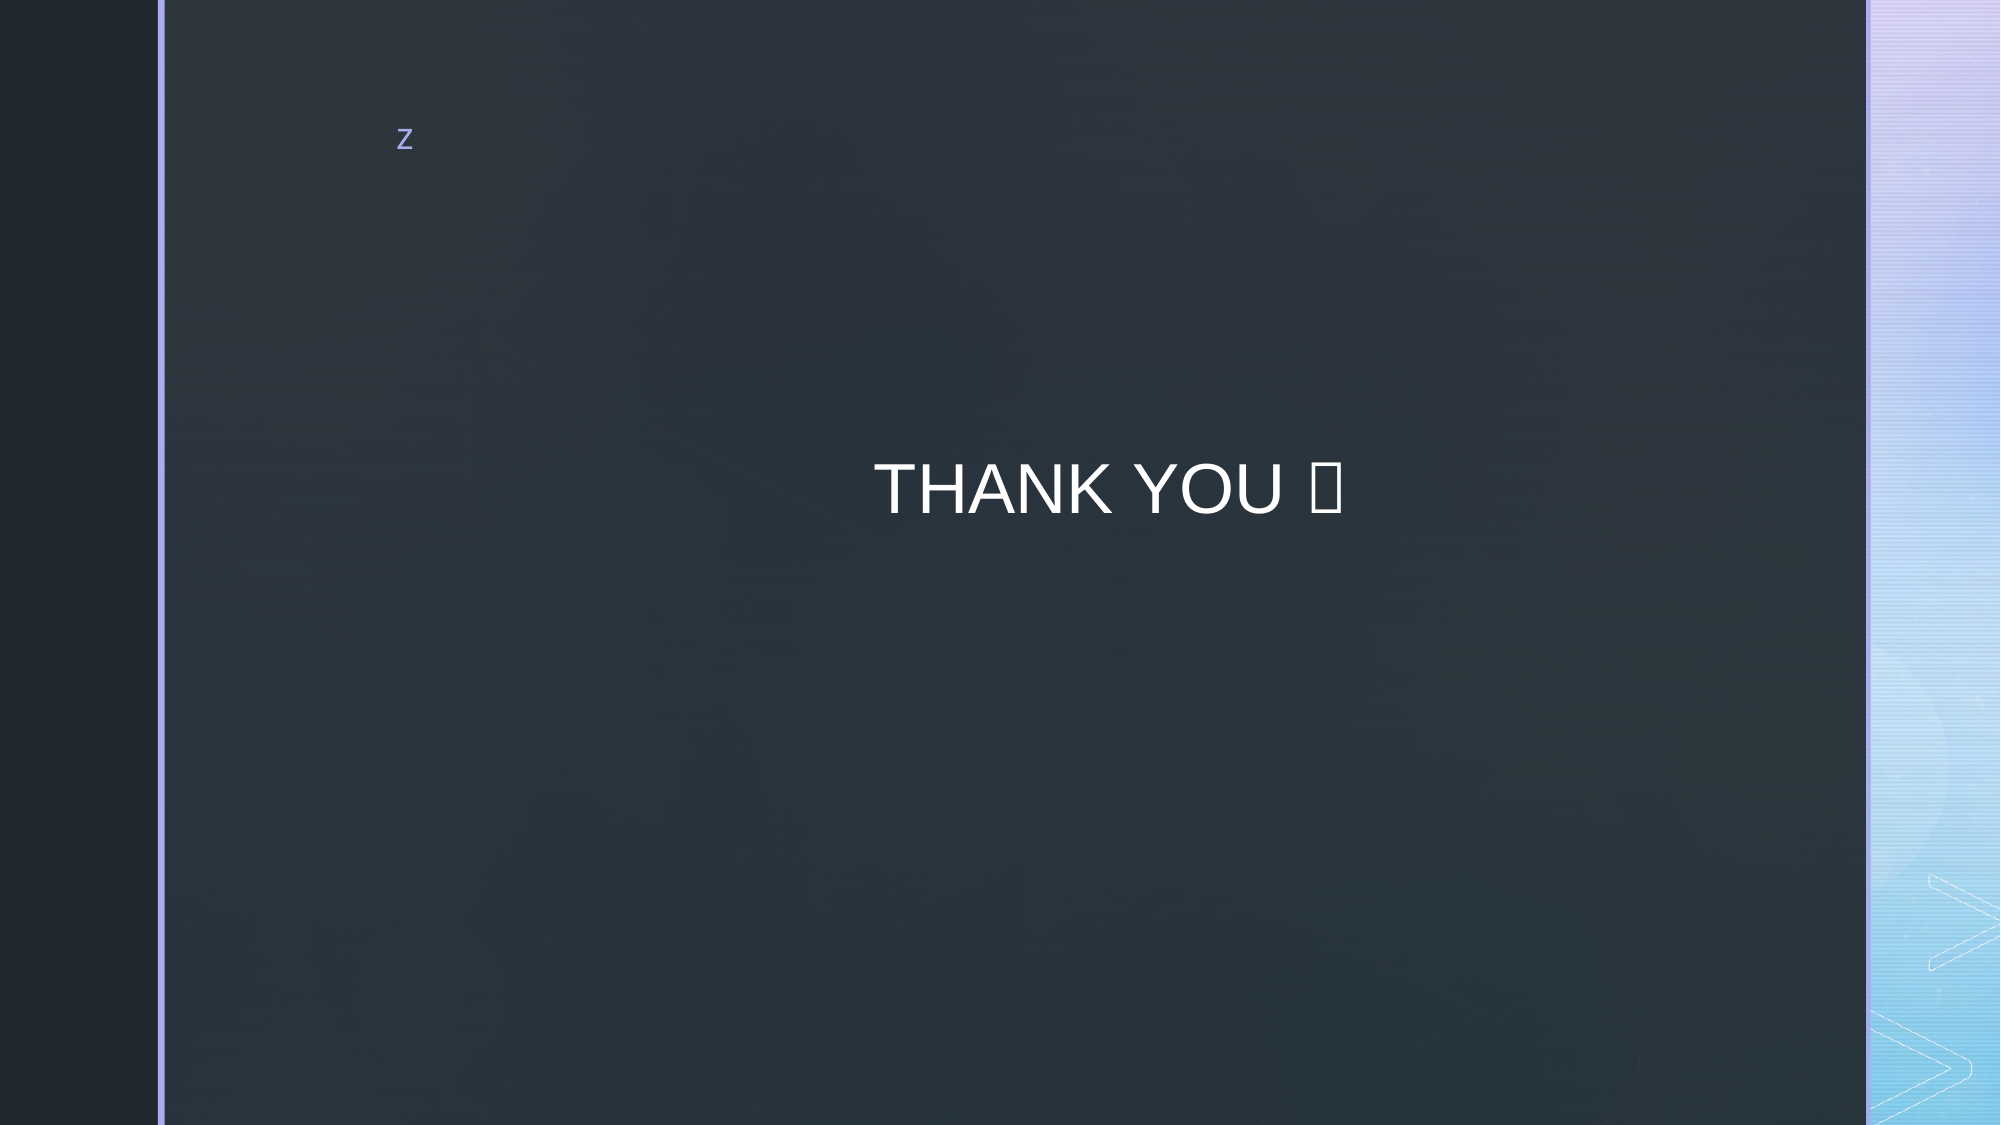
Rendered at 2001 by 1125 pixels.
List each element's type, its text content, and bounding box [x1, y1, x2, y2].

picture [1871, 0, 2001, 1125]
title THANK YOU  [414, 445, 1689, 596]
